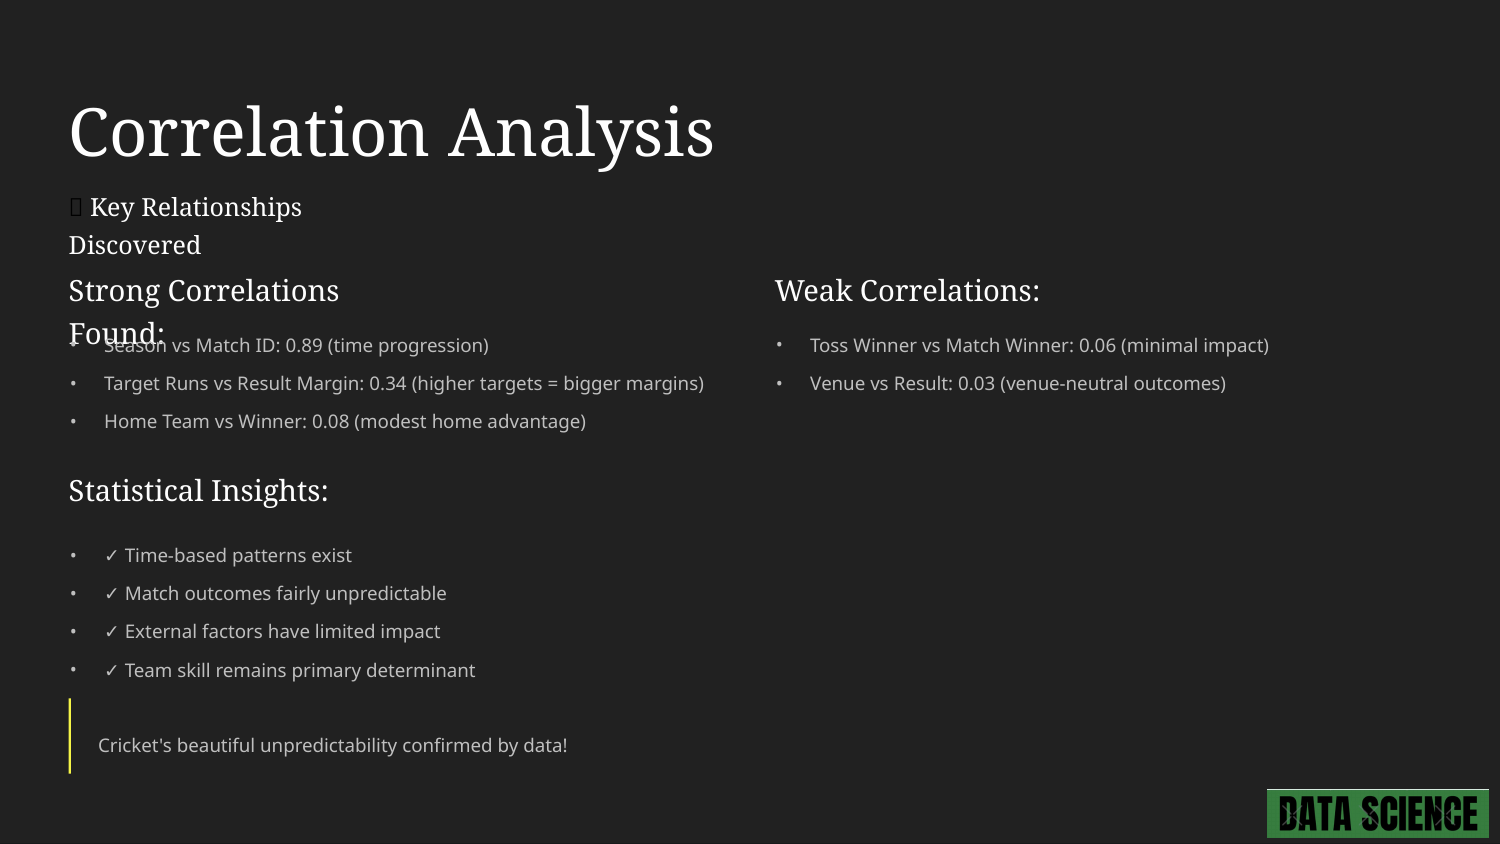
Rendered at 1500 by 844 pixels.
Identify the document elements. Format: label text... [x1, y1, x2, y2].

text_box Correlation Analysis [68, 69, 746, 155]
text_box Weak Correlations: [774, 263, 1069, 301]
text_box Season vs Match ID: 0.89 (time progression) [68, 319, 727, 352]
text_box Strong Correlations Found: [68, 263, 439, 301]
text_box ✓ External factors have limited impact [68, 606, 1432, 639]
text_box ✓ Team skill remains primary determinant [68, 644, 1432, 677]
text_box Home Team vs Winner: 0.08 (modest home advantage) [68, 396, 727, 428]
text_box ✓ Time-based patterns exist [68, 530, 1432, 562]
text_box 🔗 Key Relationships Discovered [68, 183, 438, 215]
picture [1267, 789, 1493, 839]
text_box ✓ Match outcomes fairly unpredictable [68, 568, 1432, 600]
text_box Cricket's beautiful unpredictability confirmed by data! [98, 720, 1432, 752]
text_box Statistical Insights: [68, 464, 363, 501]
text_box Target Runs vs Result Margin: 0.34 (higher targets = bigger margins) [68, 358, 727, 390]
text_box Toss Winner vs Match Winner: 0.06 (minimal impact) [774, 319, 1433, 352]
text_box Venue vs Result: 0.03 (venue-neutral outcomes) [774, 358, 1433, 390]
